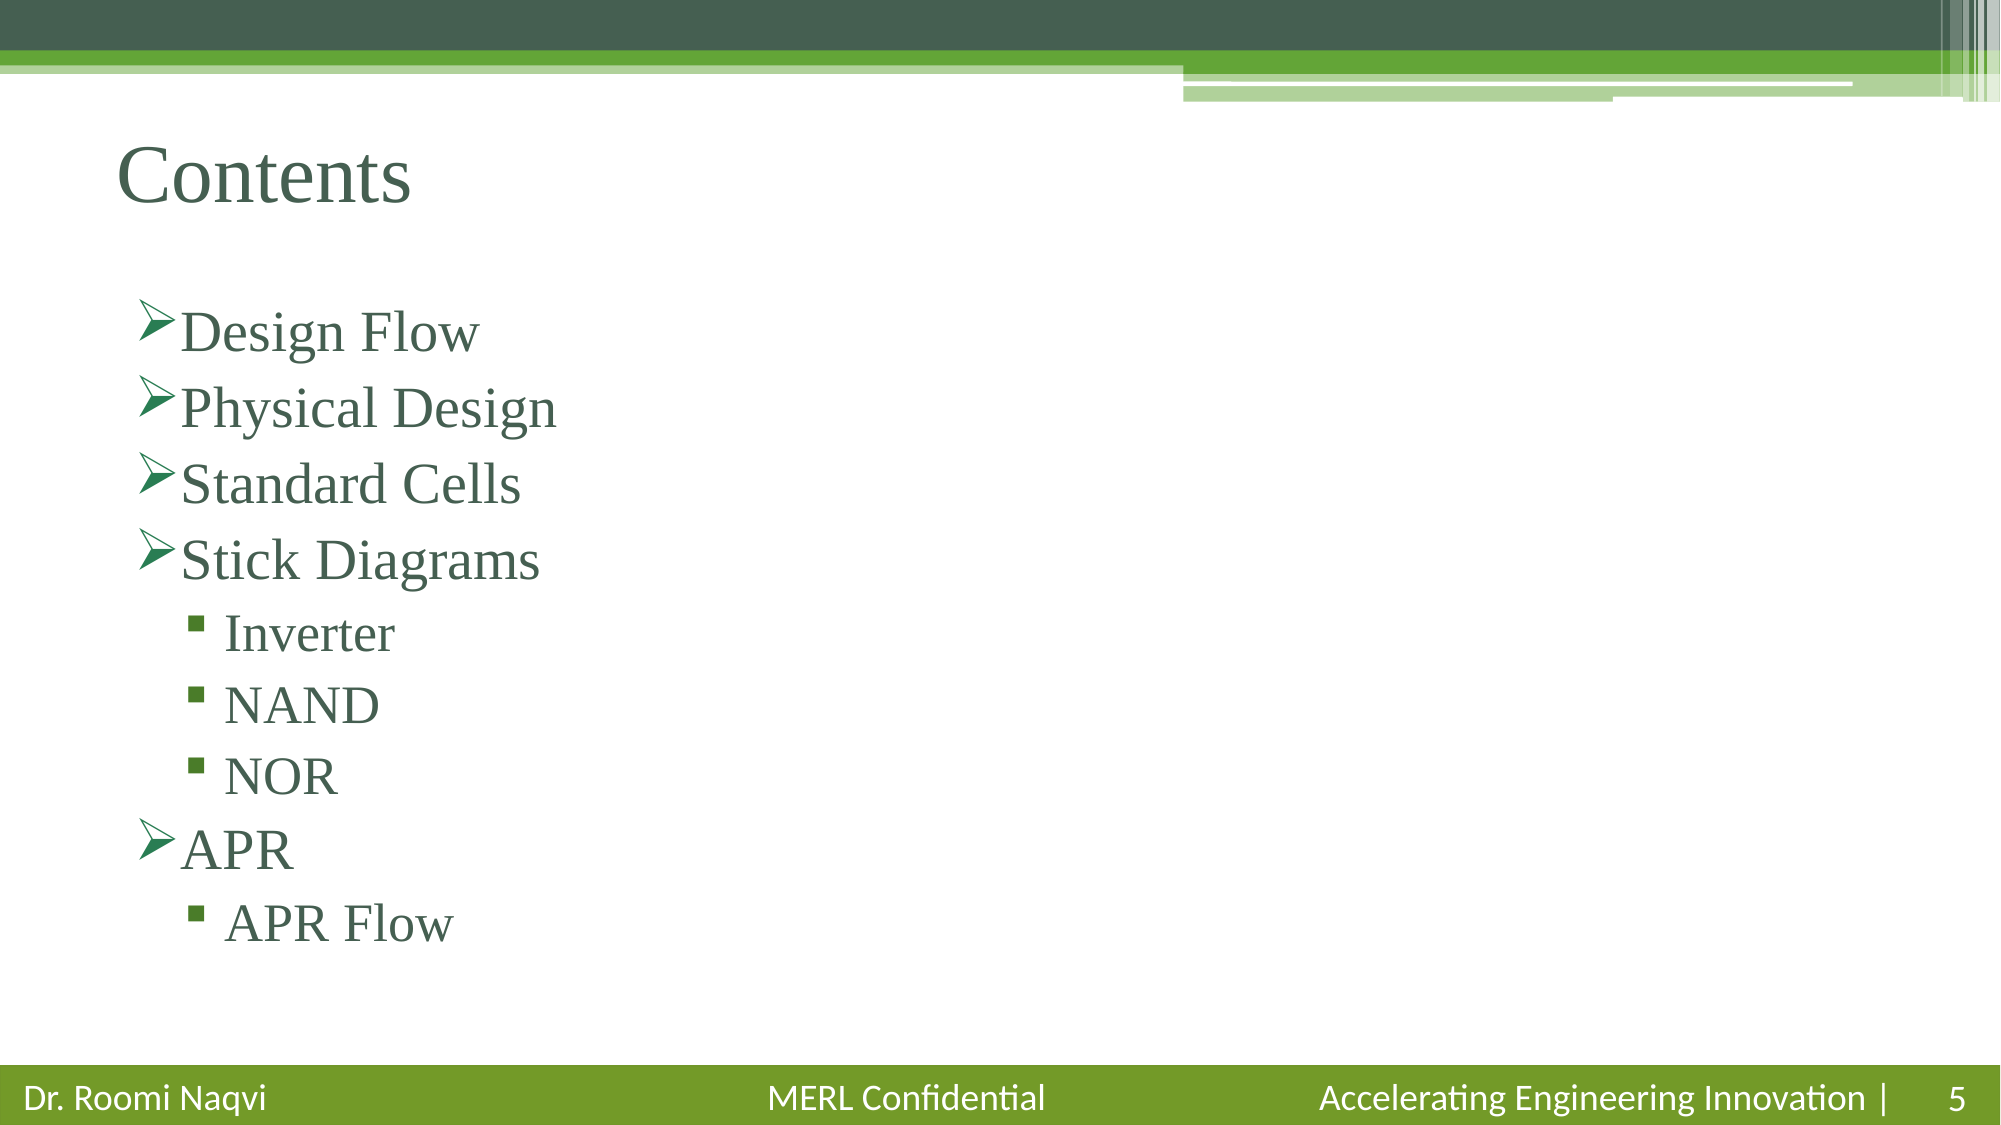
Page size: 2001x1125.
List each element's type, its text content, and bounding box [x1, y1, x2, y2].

title Contents [101, 81, 1902, 257]
list Design Flow Physical Design Standard Cells Stick Diagrams Inverter NAND NOR APR APR Flow [101, 285, 1902, 995]
